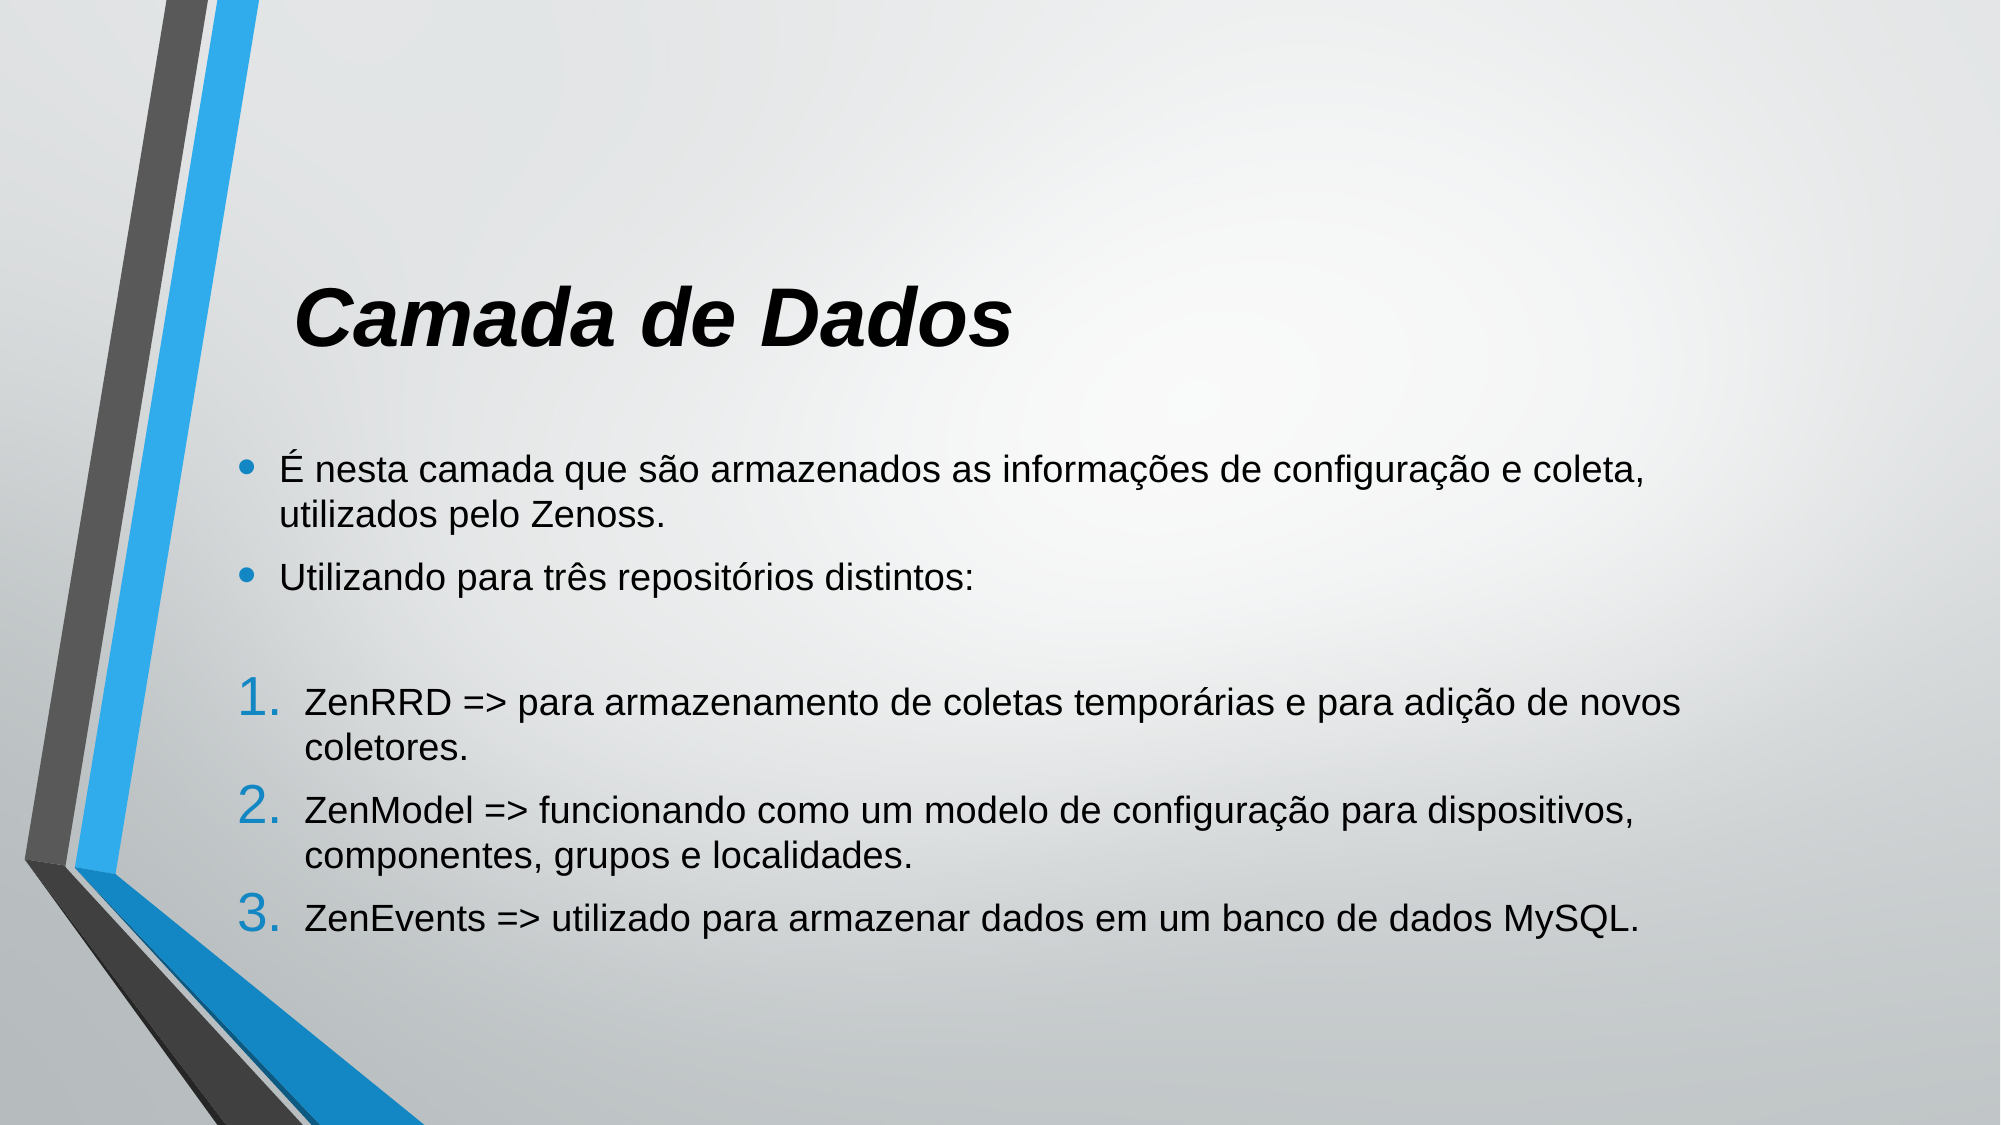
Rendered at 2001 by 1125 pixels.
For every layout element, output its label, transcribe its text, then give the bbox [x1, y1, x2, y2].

list É nesta camada que são armazenados as informações de configuração e coleta, utilizados pelo Zenoss. Utilizando para três repositórios distintos: ZenRRD => para armazenamento de coletas temporárias e para adição de novos coletores. ZenModel => funcionando como um modelo de configuração para dispositivos, componentes, grupos e localidades. ZenEvents => utilizado para armazenar dados em um banco de dados MySQL. [222, 435, 1819, 948]
title Camada de Dados [243, 226, 1065, 400]
